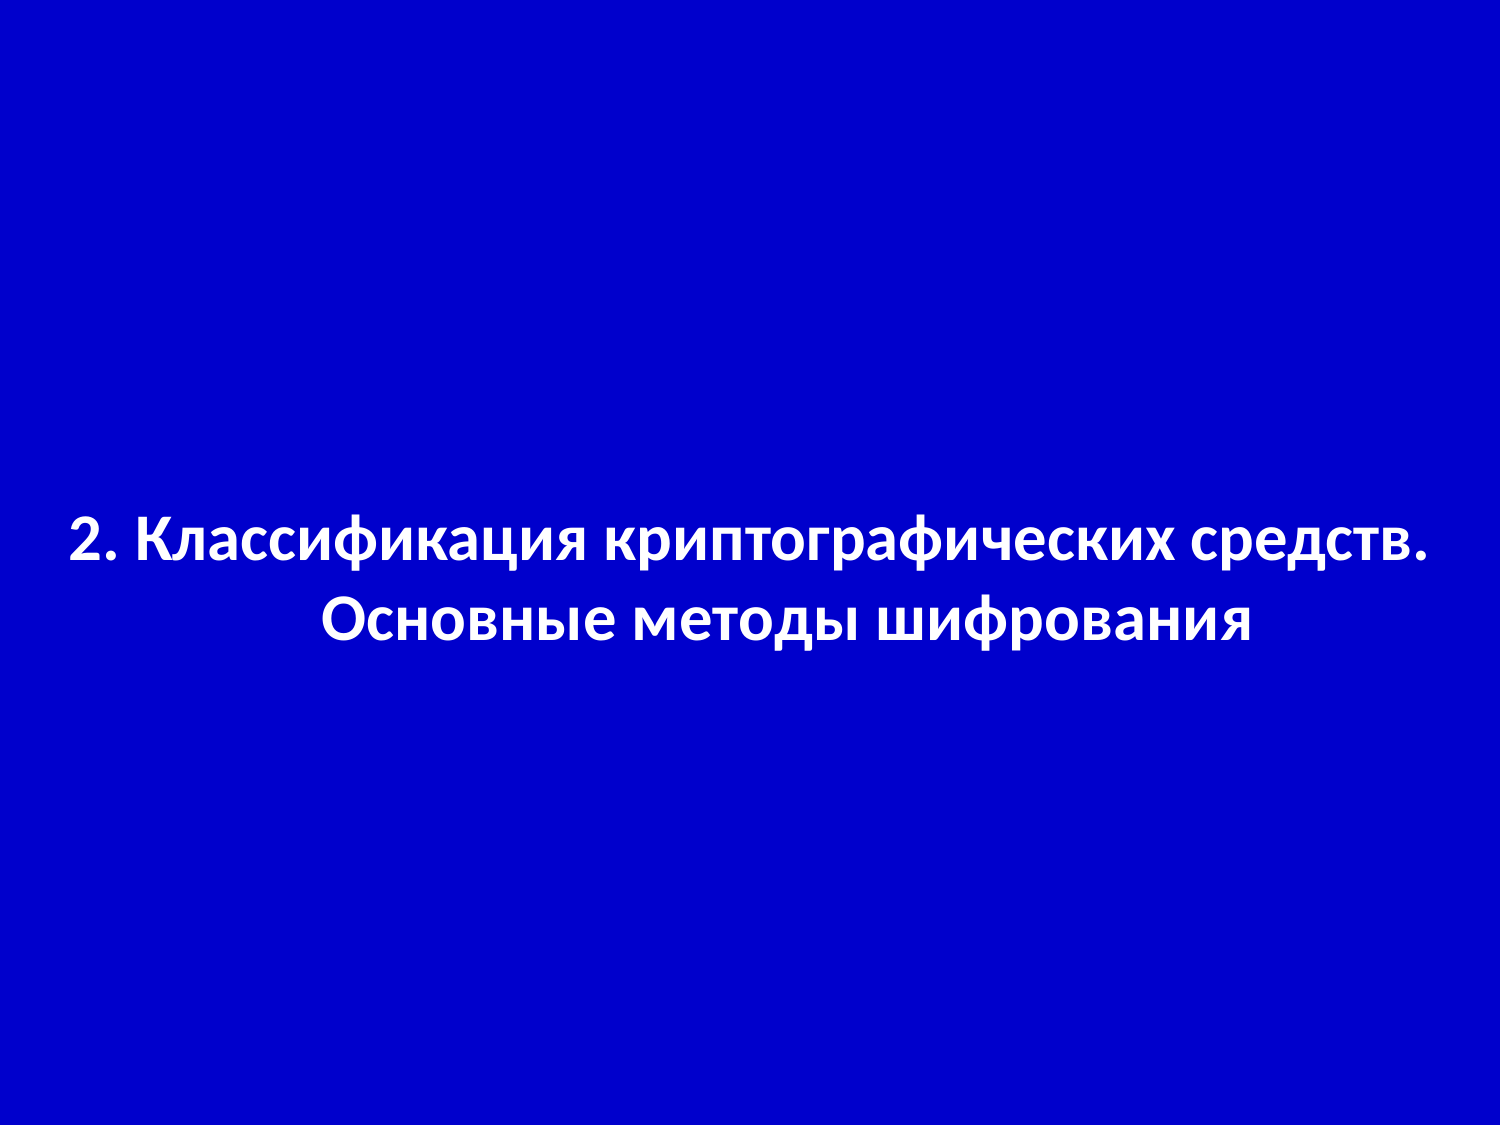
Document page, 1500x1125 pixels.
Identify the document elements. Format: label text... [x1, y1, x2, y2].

text_box 2. Классификация криптографических средств. Основные методы шифрования [53, 486, 1447, 662]
